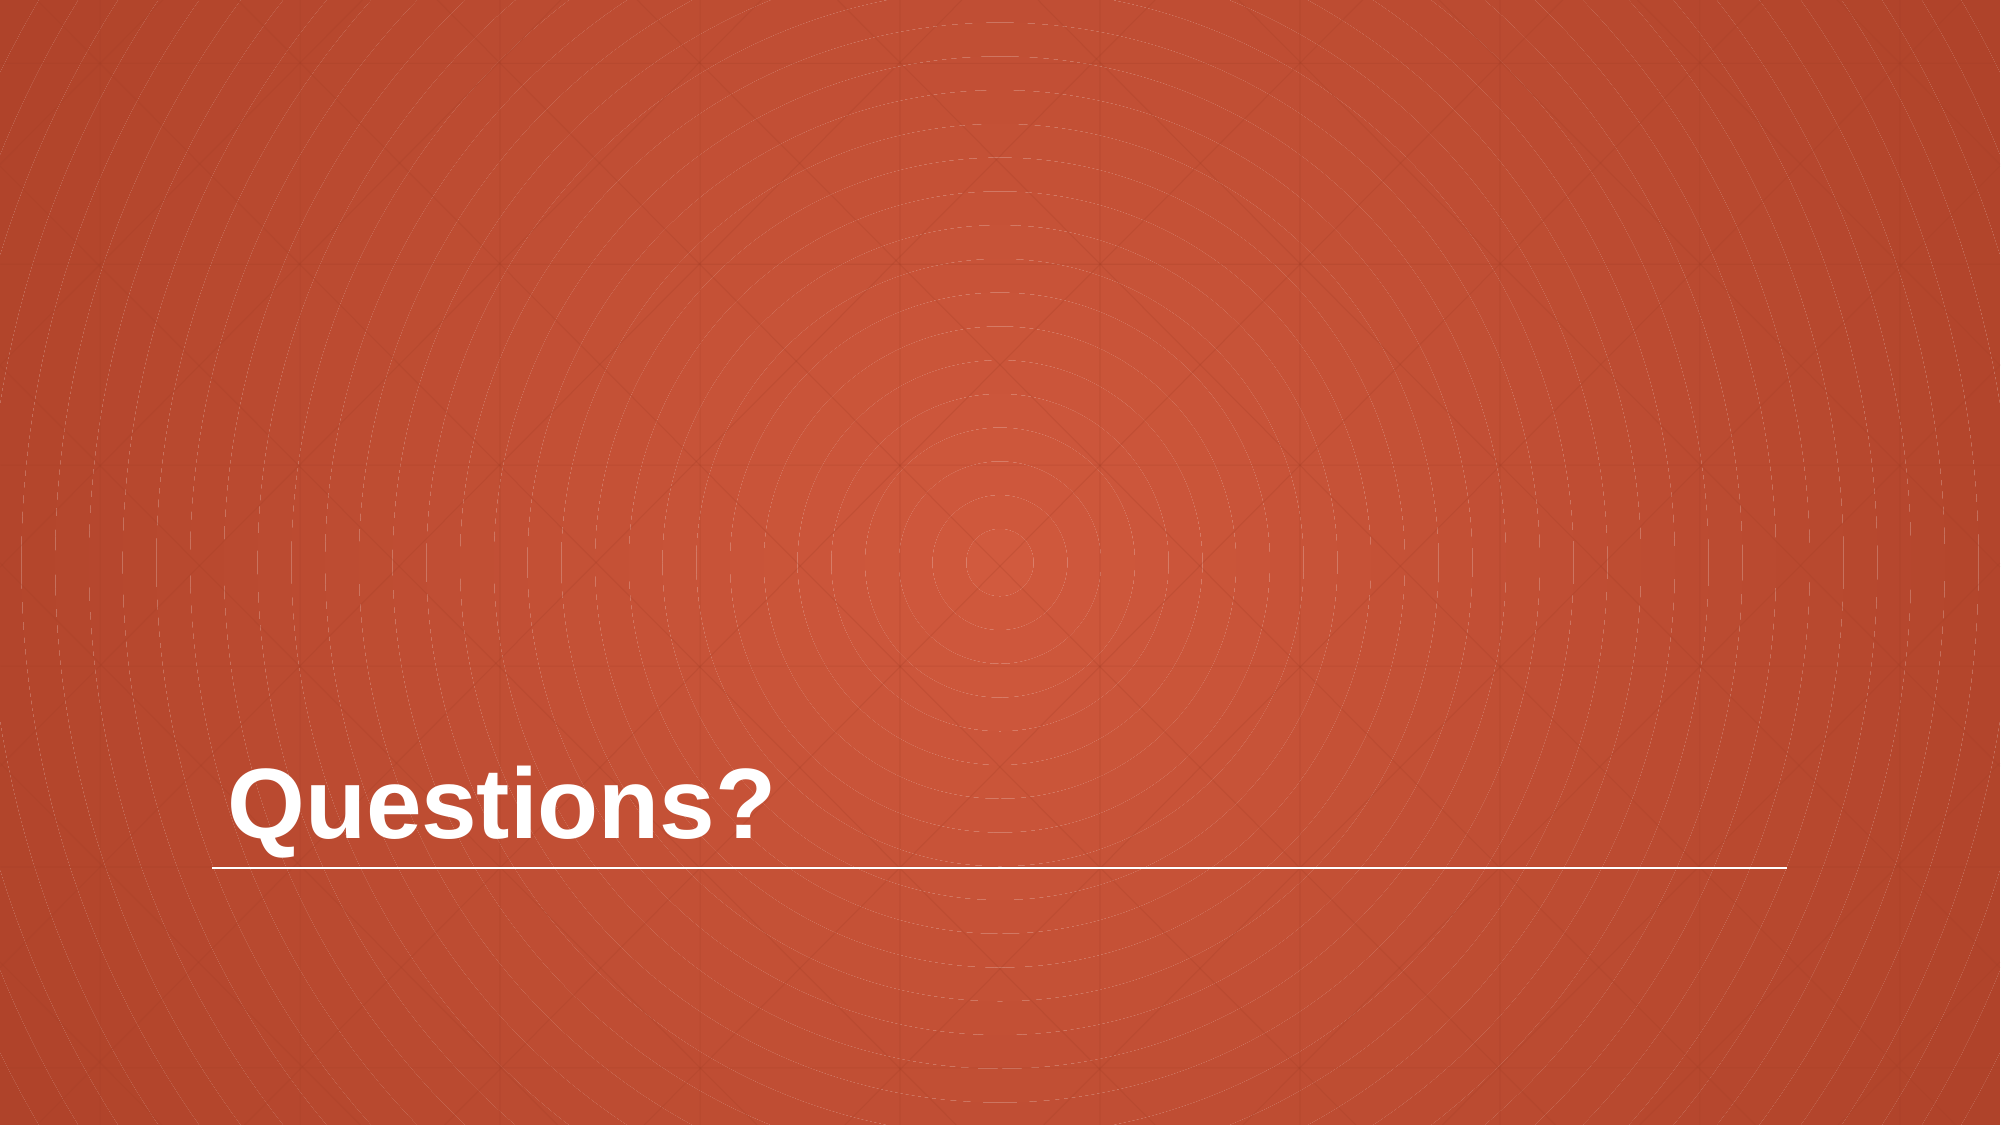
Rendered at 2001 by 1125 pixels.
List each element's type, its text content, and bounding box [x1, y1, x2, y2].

title Questions? [212, 416, 1788, 867]
